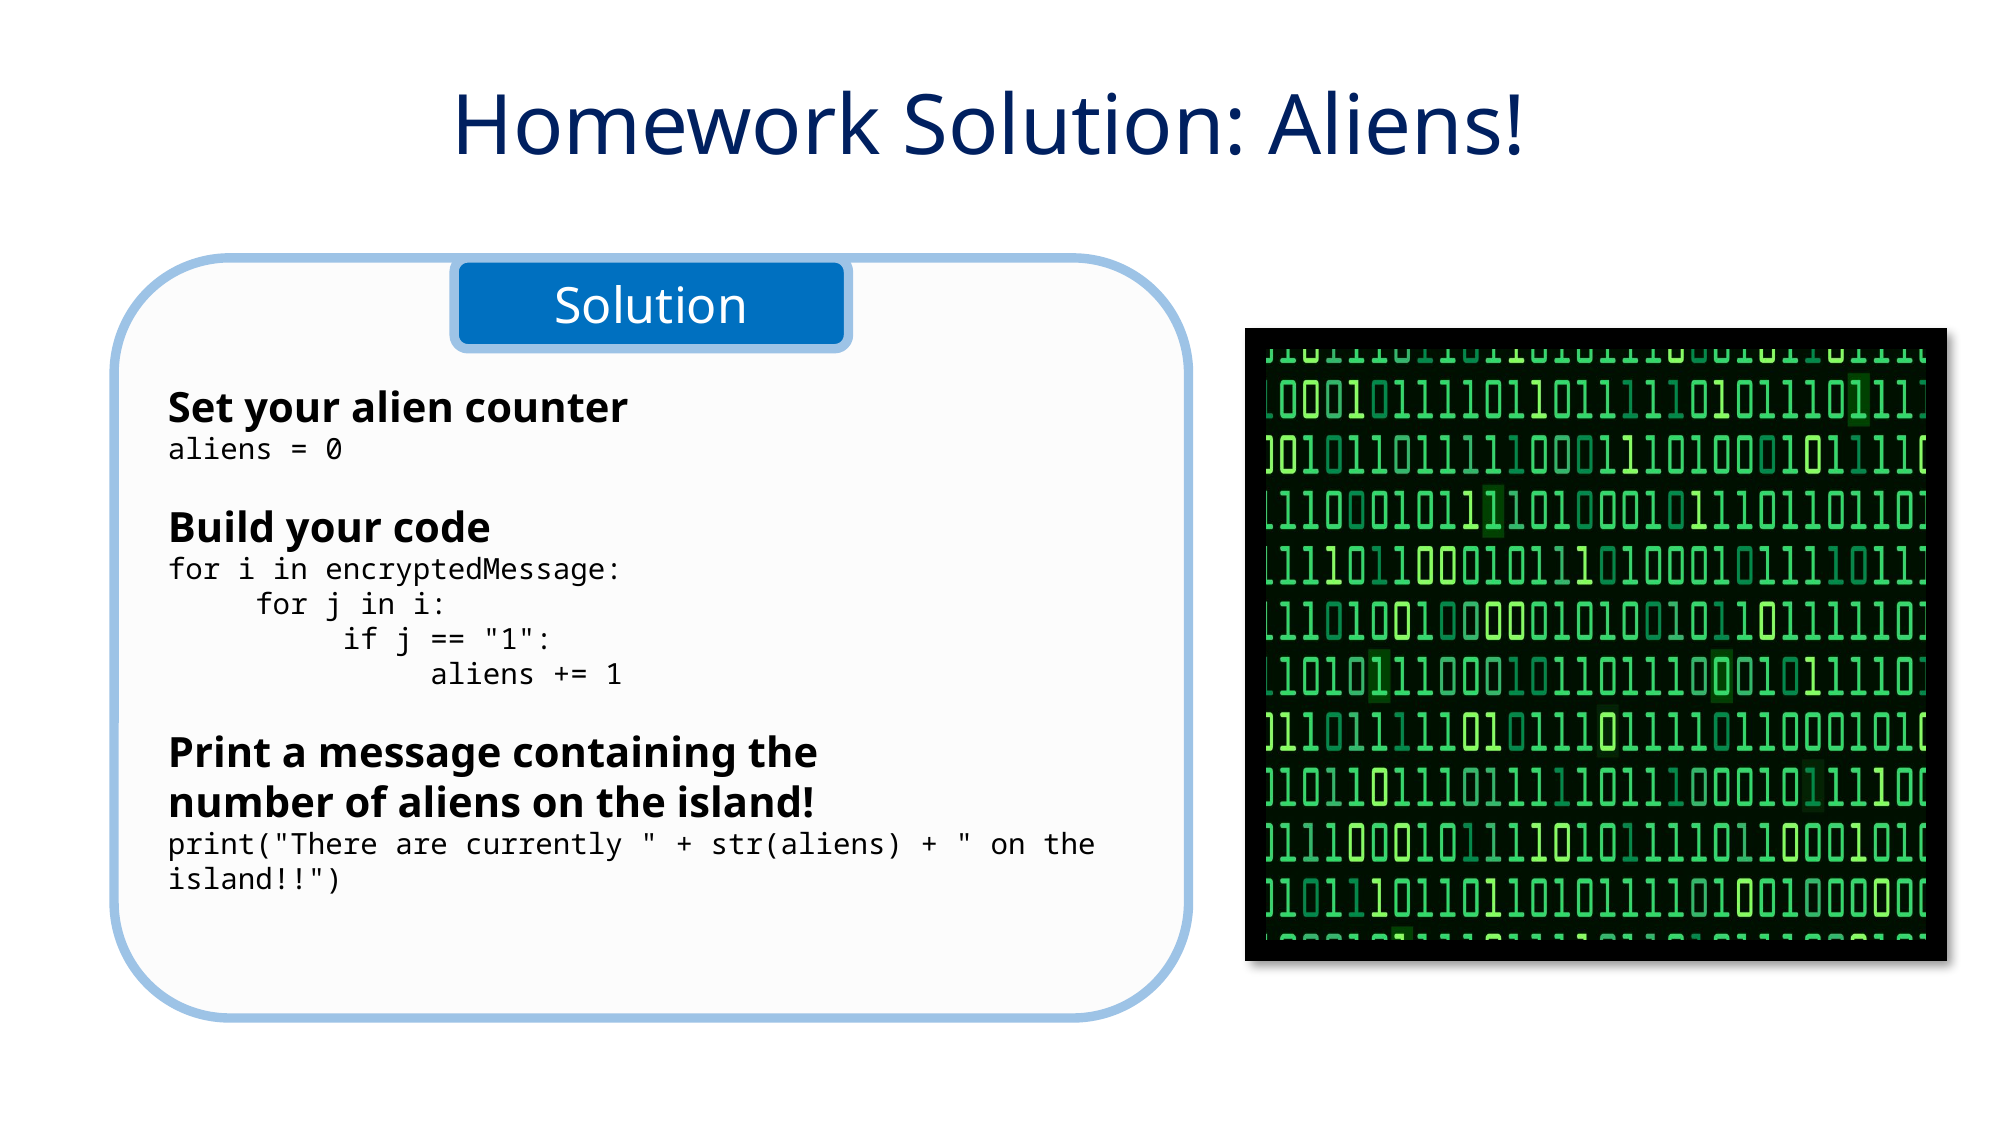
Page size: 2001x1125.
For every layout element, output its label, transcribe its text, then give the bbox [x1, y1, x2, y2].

text_box Set your alien counter aliens = 0 Build your code for i in encryptedMessage: for j in i: if j == "1": aliens += 1 Print a message containing the number of aliens on the island! print("There are currently " + str(aliens) + " on the island!!") [114, 257, 1189, 1018]
text_box Solution [454, 257, 849, 349]
title Homework Solution: Aliens! [50, 86, 1950, 169]
picture [1265, 348, 1927, 940]
